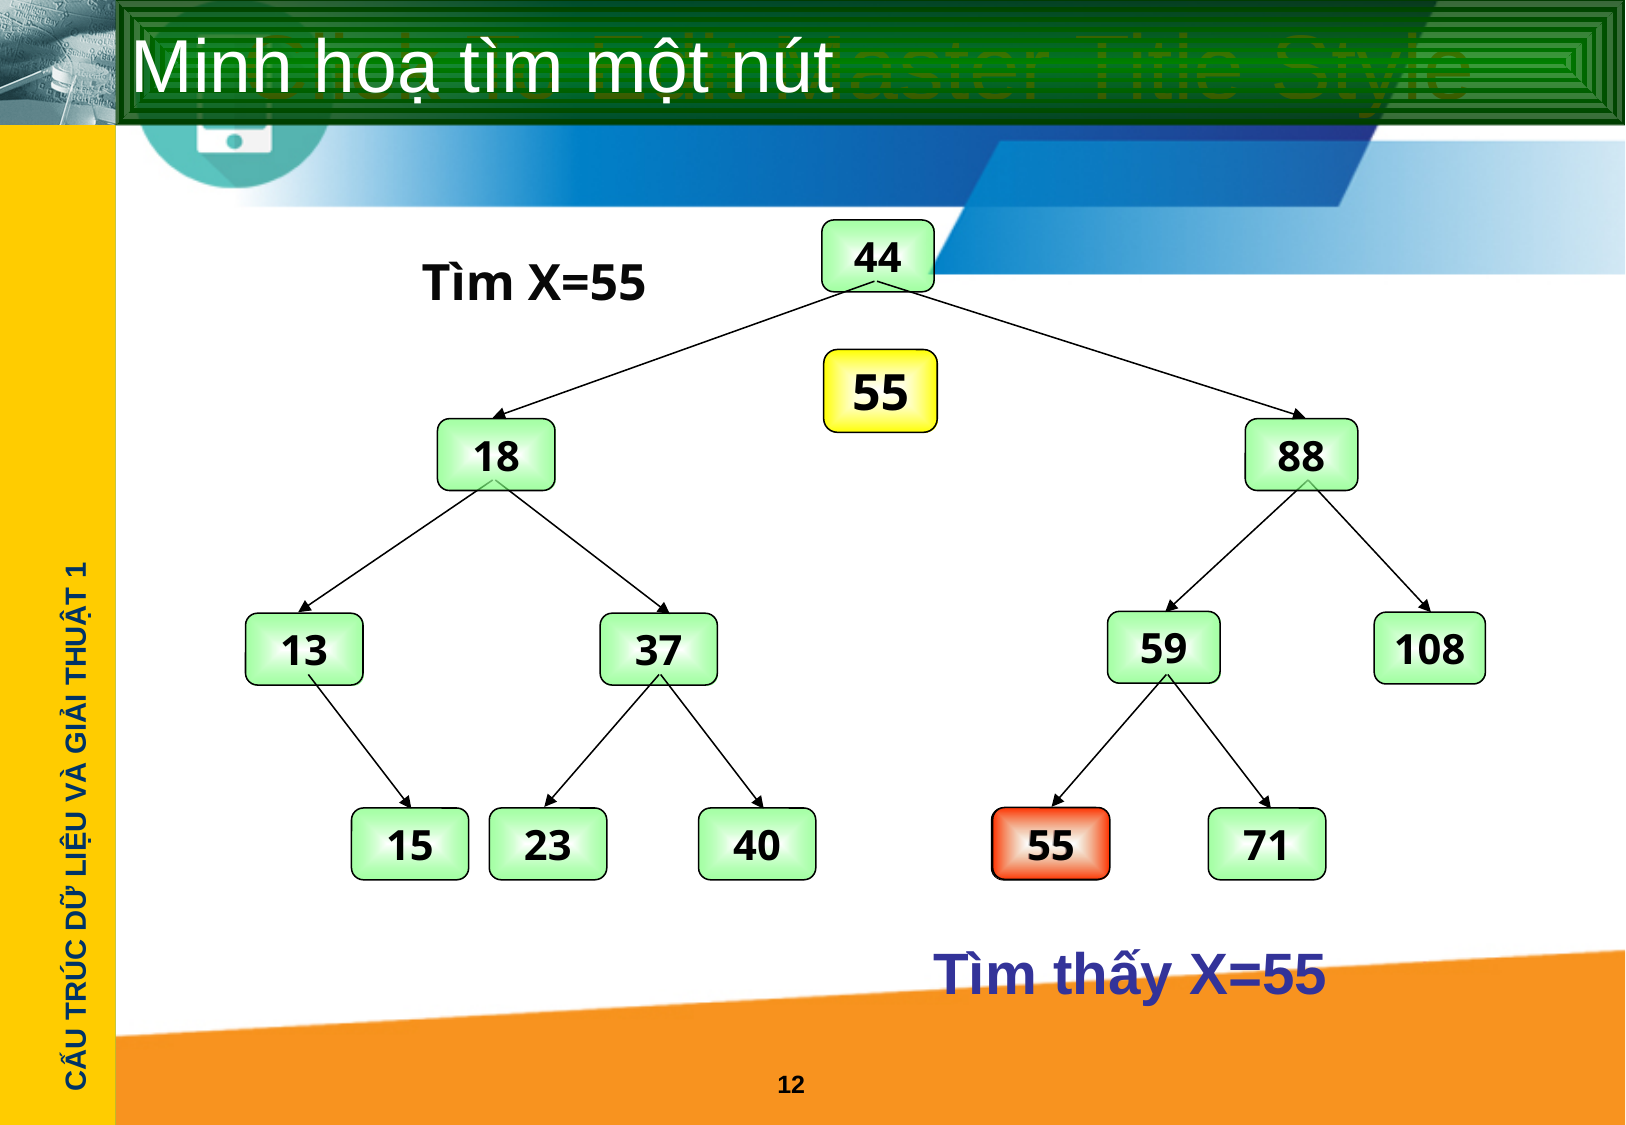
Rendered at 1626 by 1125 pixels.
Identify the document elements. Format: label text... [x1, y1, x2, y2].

text_box 18 [437, 418, 555, 491]
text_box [1051, 674, 1272, 810]
text_box 55 [823, 349, 938, 433]
text_box [544, 674, 660, 807]
text_box Tìm X=55 [412, 250, 656, 317]
text_box 108 [1374, 612, 1486, 684]
title Minh hoạ tìm một nút [115, 0, 1625, 126]
text_box 40 [698, 807, 816, 880]
text_box [1318, 491, 1431, 612]
text_box 15 [351, 807, 469, 880]
text_box 55 [992, 807, 1110, 880]
text_box 44 [821, 219, 935, 292]
text_box 59 [1107, 611, 1221, 672]
text_box 71 [1208, 807, 1326, 880]
text_box 13 [245, 613, 364, 686]
text_box 23 [489, 807, 607, 880]
picture [0, 0, 115, 125]
text_box [1165, 491, 1297, 611]
text_box [308, 674, 412, 807]
text_box Tìm thấy X=55 [918, 928, 1439, 1014]
text_box [876, 281, 1306, 418]
text_box 88 [1245, 418, 1358, 491]
text_box [509, 491, 670, 613]
text_box [660, 674, 764, 807]
text_box [492, 281, 875, 418]
text_box [298, 491, 477, 613]
picture [116, 0, 1626, 1125]
text_box 37 [600, 613, 718, 686]
